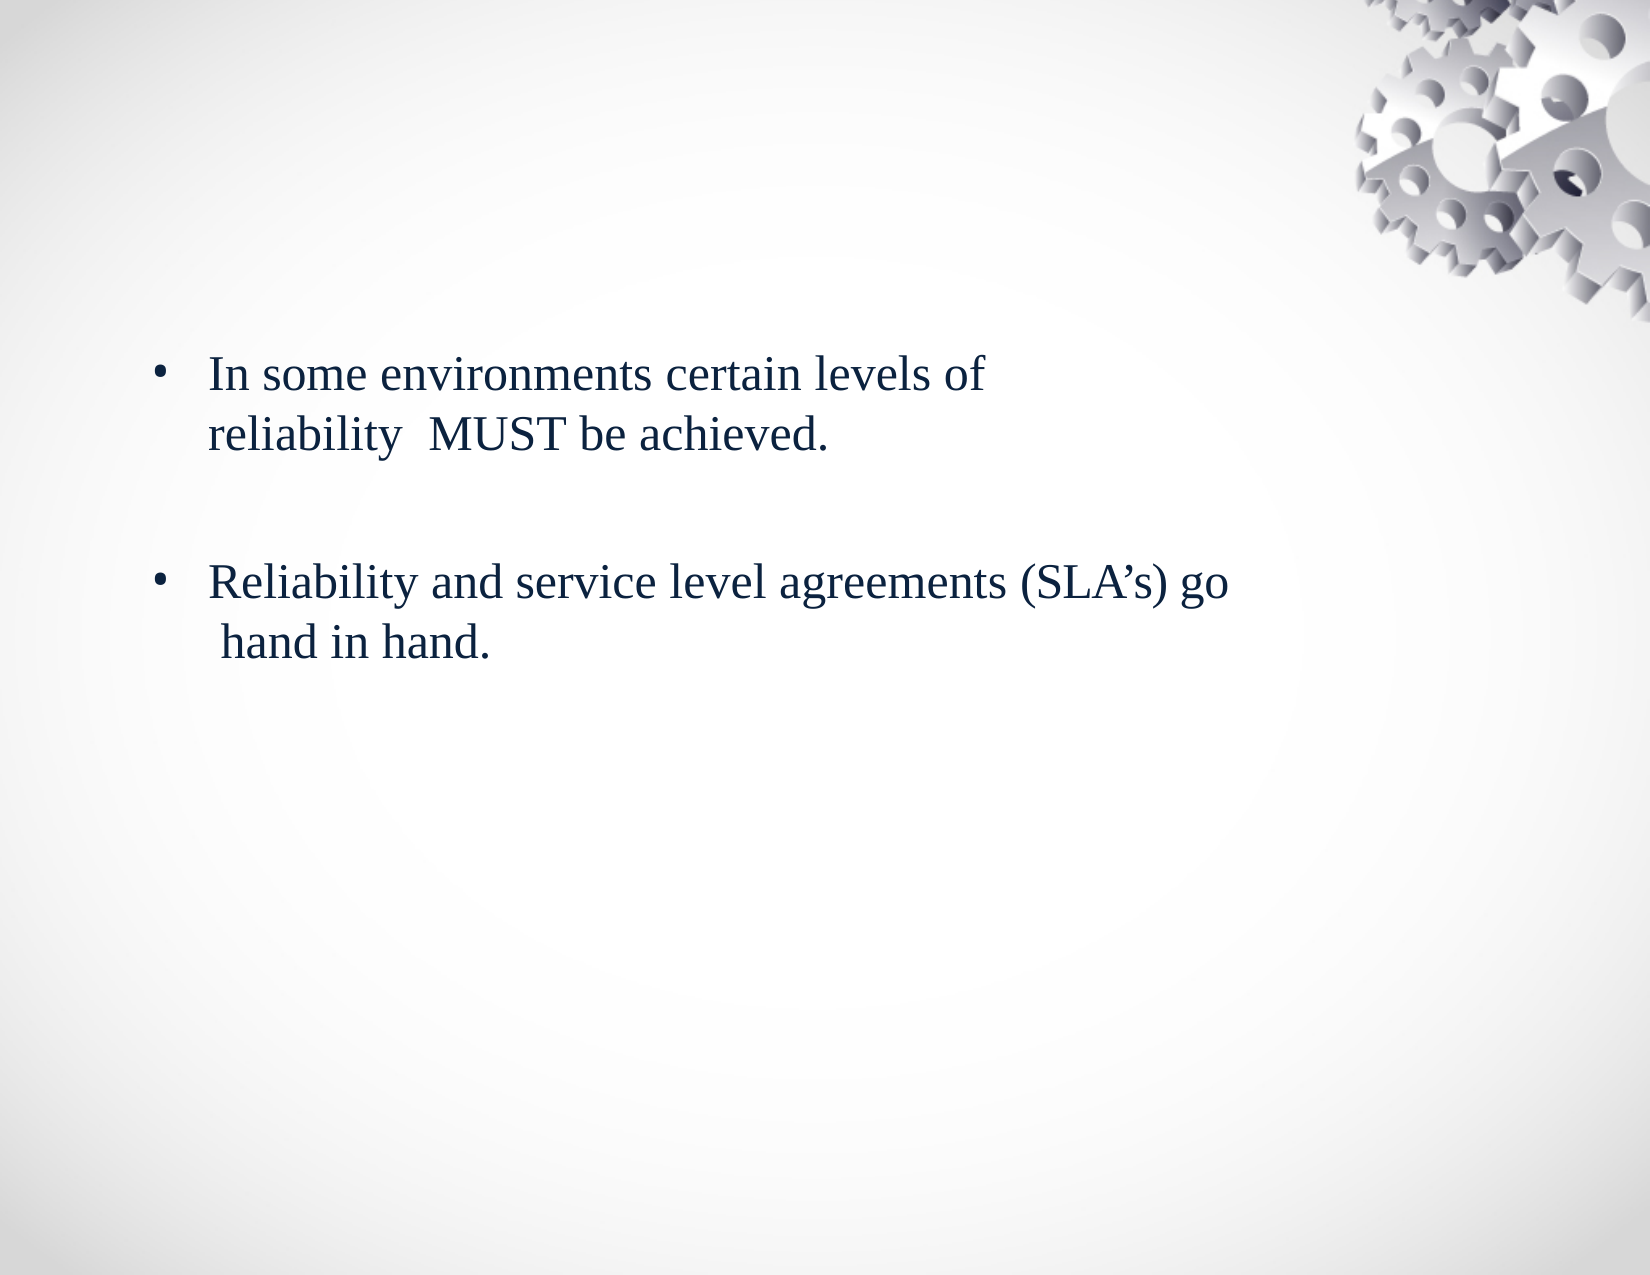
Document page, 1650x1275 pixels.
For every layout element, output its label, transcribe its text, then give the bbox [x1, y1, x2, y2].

text_box In some environments certain levels of reliability MUST be achieved. Reliability and service level agreements (SLA’s) go hand in hand. [149, 338, 1240, 669]
picture [0, 0, 1650, 1275]
